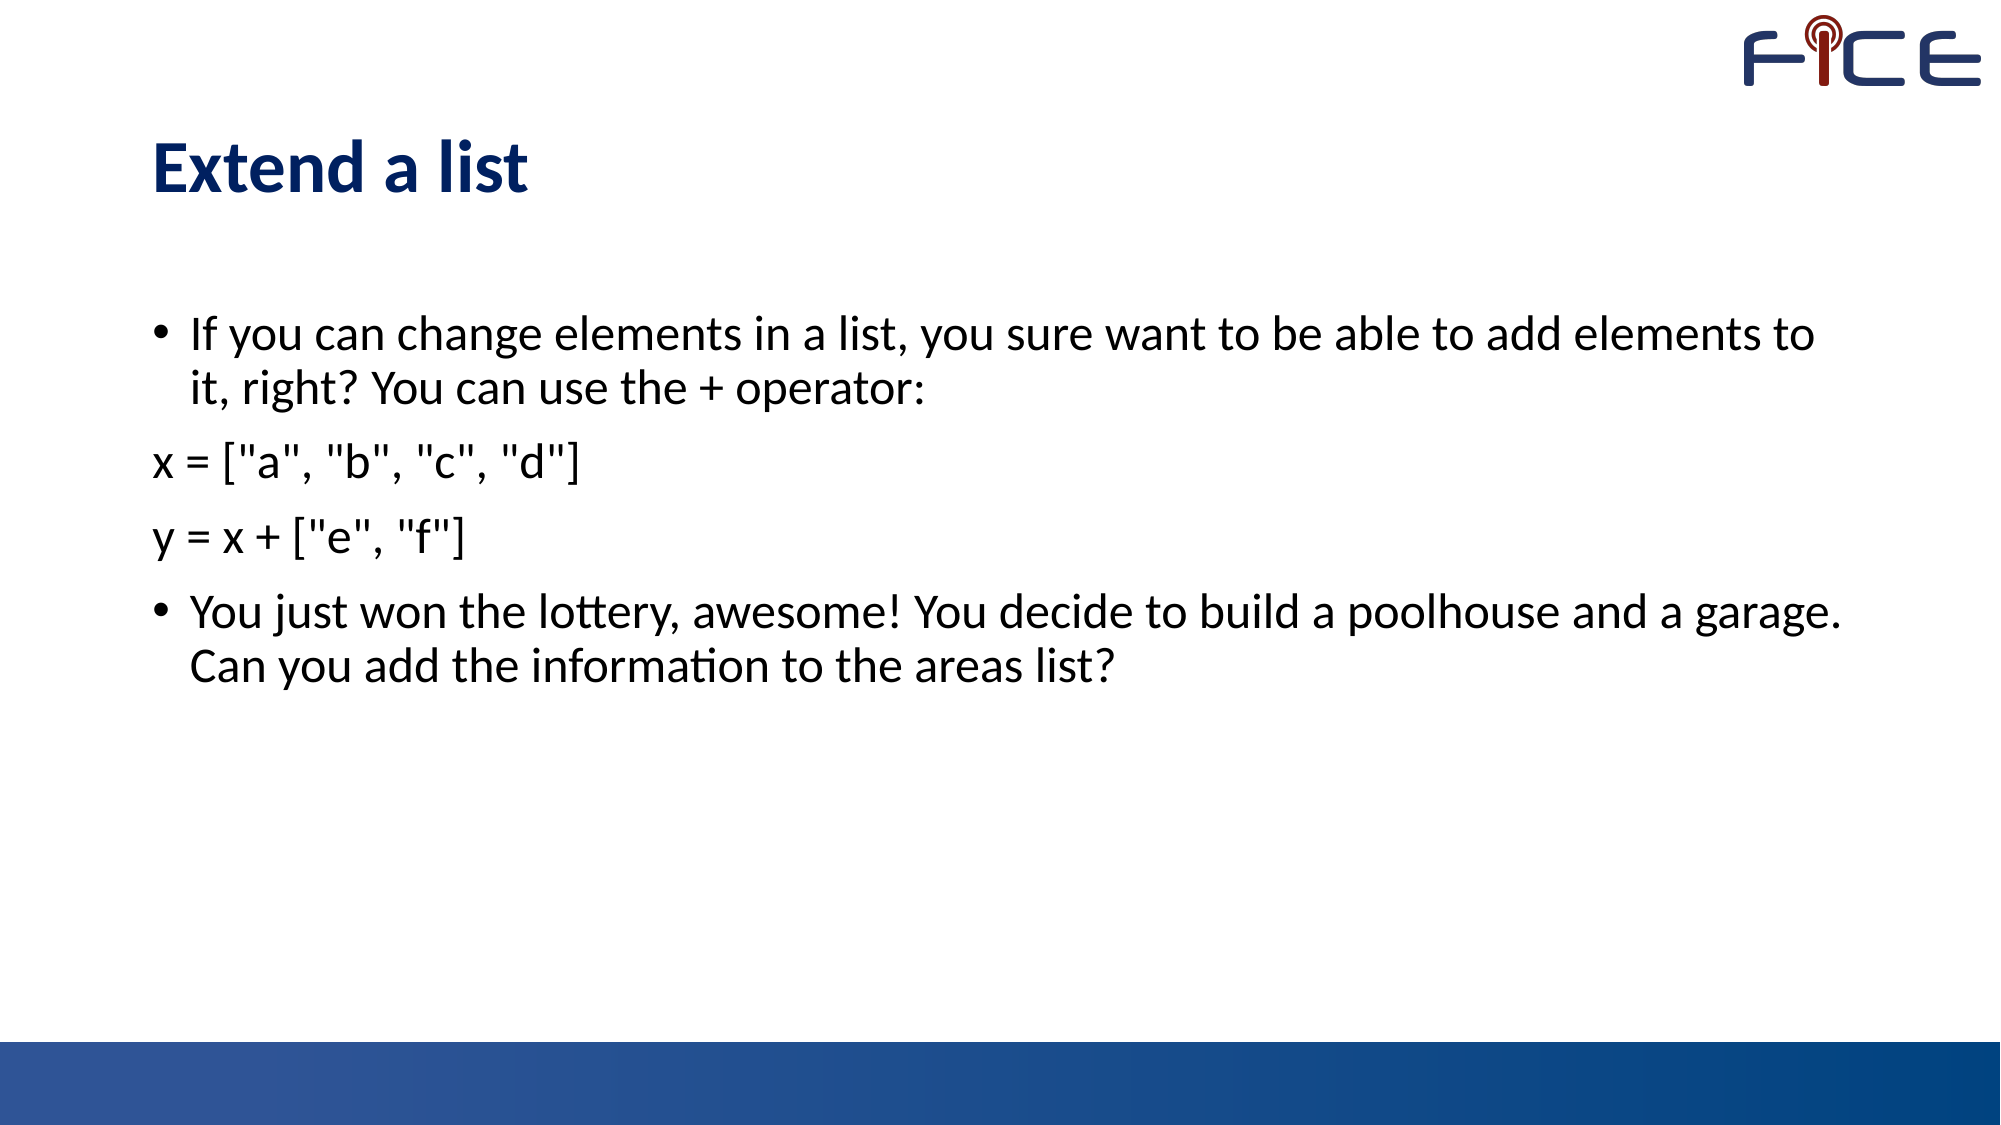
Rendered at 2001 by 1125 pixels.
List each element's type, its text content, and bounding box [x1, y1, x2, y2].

list If you can change elements in a list, you sure want to be able to add elements to it, right? You can use the + operator: x = ["a", "b", "c", "d"] y = x + ["e", "f"] You just won the lottery, awesome! You decide to build a poolhouse and a garage. Can you add the information to the areas list? [137, 299, 1863, 1014]
title Extend a list [137, 59, 1863, 278]
picture [1744, 15, 1981, 86]
